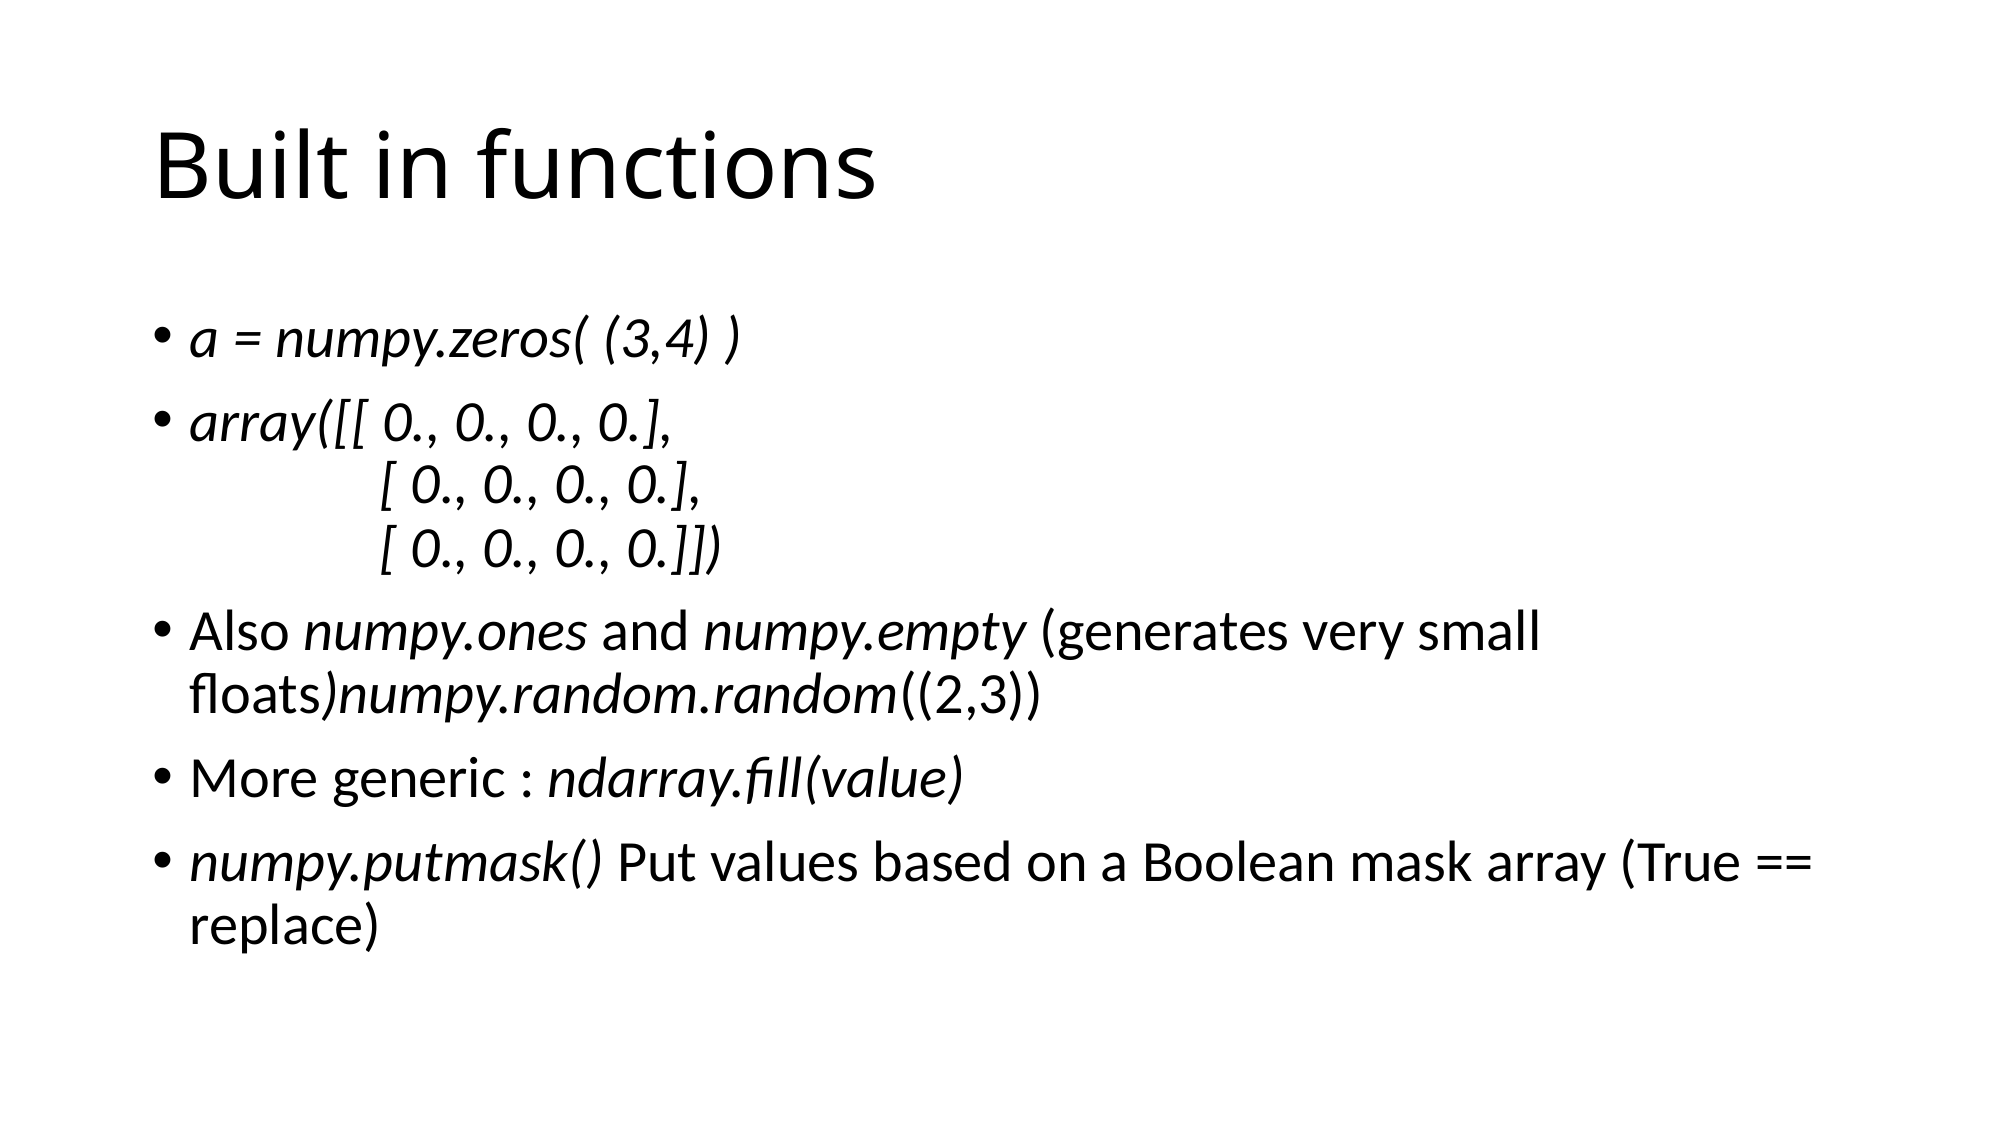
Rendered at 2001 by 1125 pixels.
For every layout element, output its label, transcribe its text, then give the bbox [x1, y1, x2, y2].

title Built in functions [137, 59, 1863, 278]
list a = numpy.zeros( (3,4) ) array([[ 0., 0., 0., 0.], [ 0., 0., 0., 0.], [ 0., 0., 0., 0.]]) Also numpy.ones and numpy.empty (generates very small floats)numpy.random.random((2,3)) More generic : ndarray.fill(value) numpy.putmask() Put values based on a Boolean mask array (True == replace) [137, 299, 1863, 1014]
